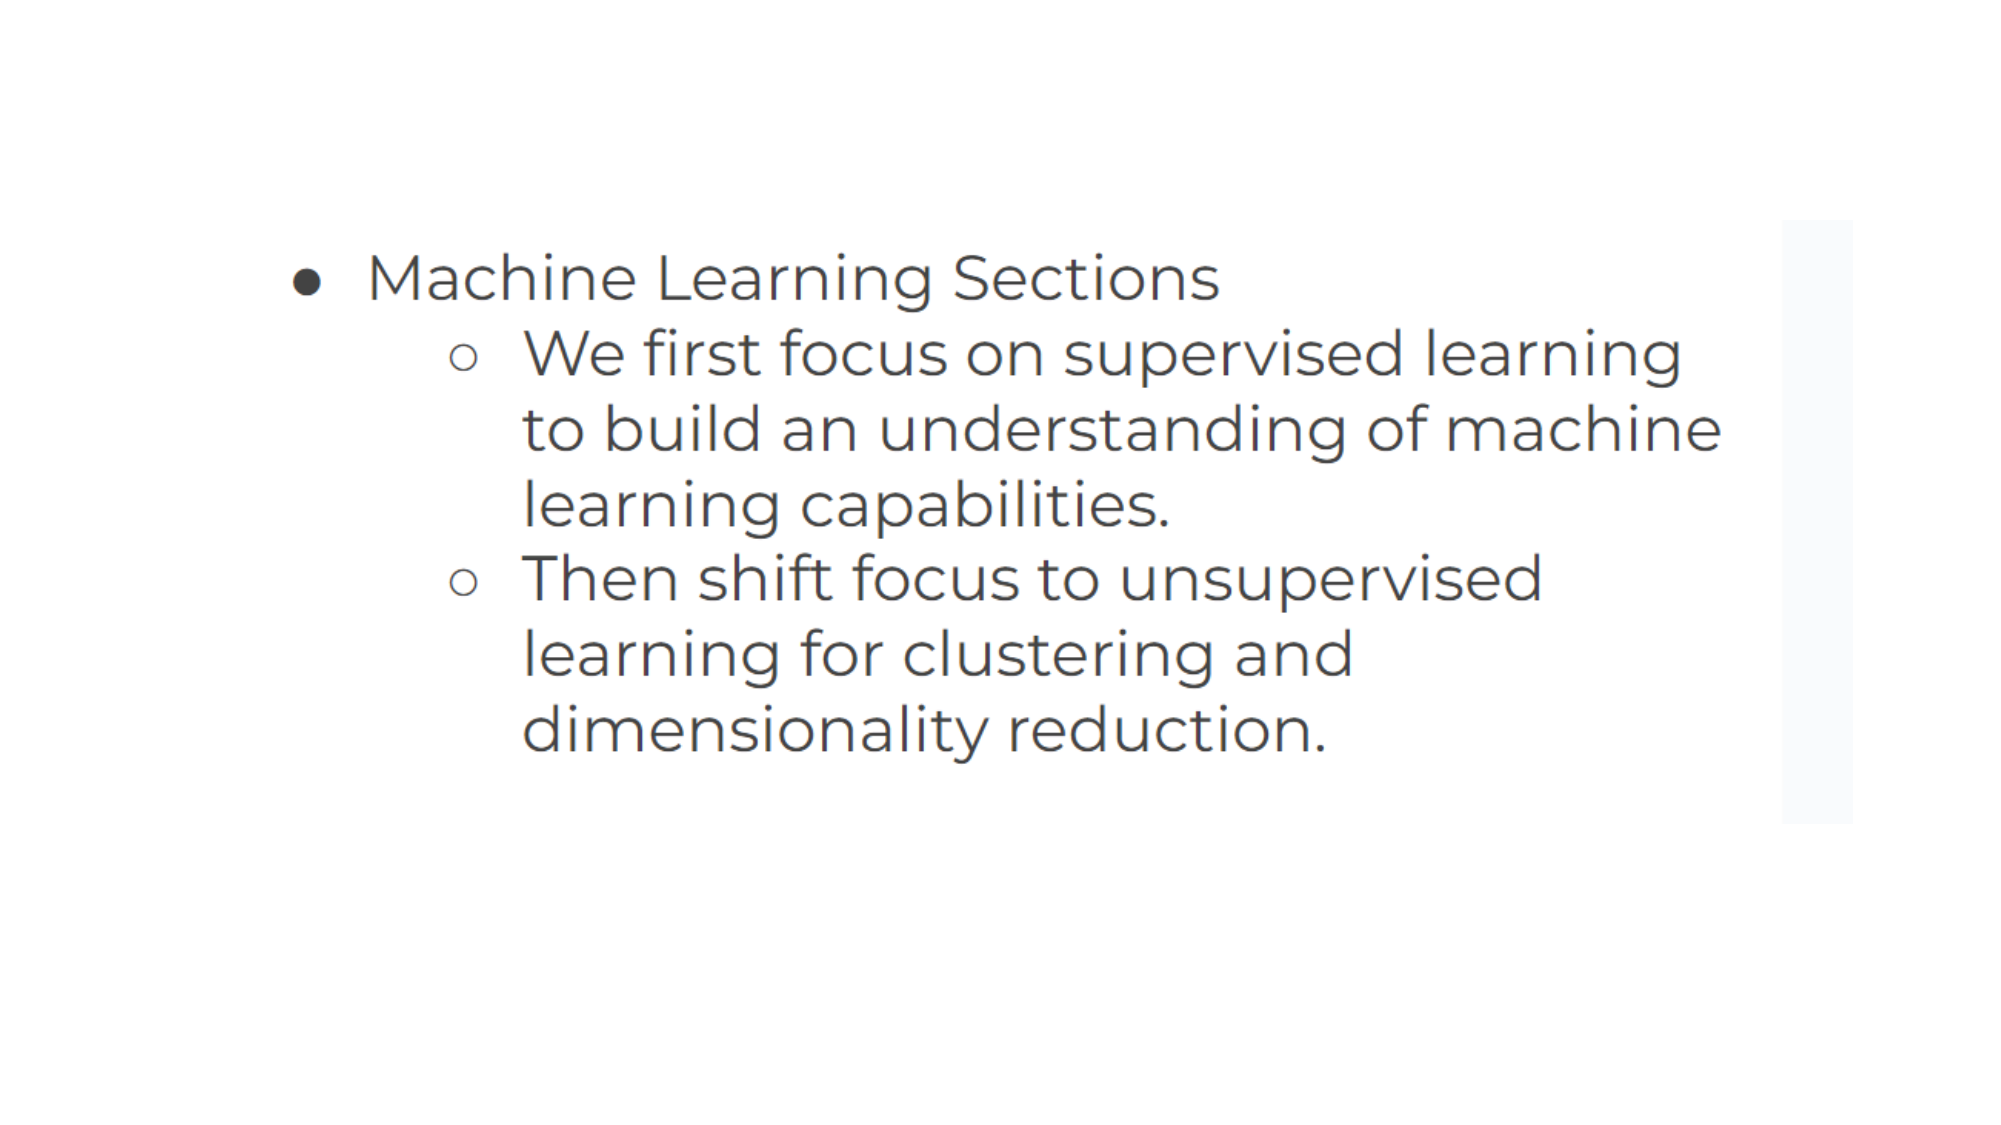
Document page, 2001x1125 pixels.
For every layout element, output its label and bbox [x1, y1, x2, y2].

picture [258, 220, 1854, 825]
